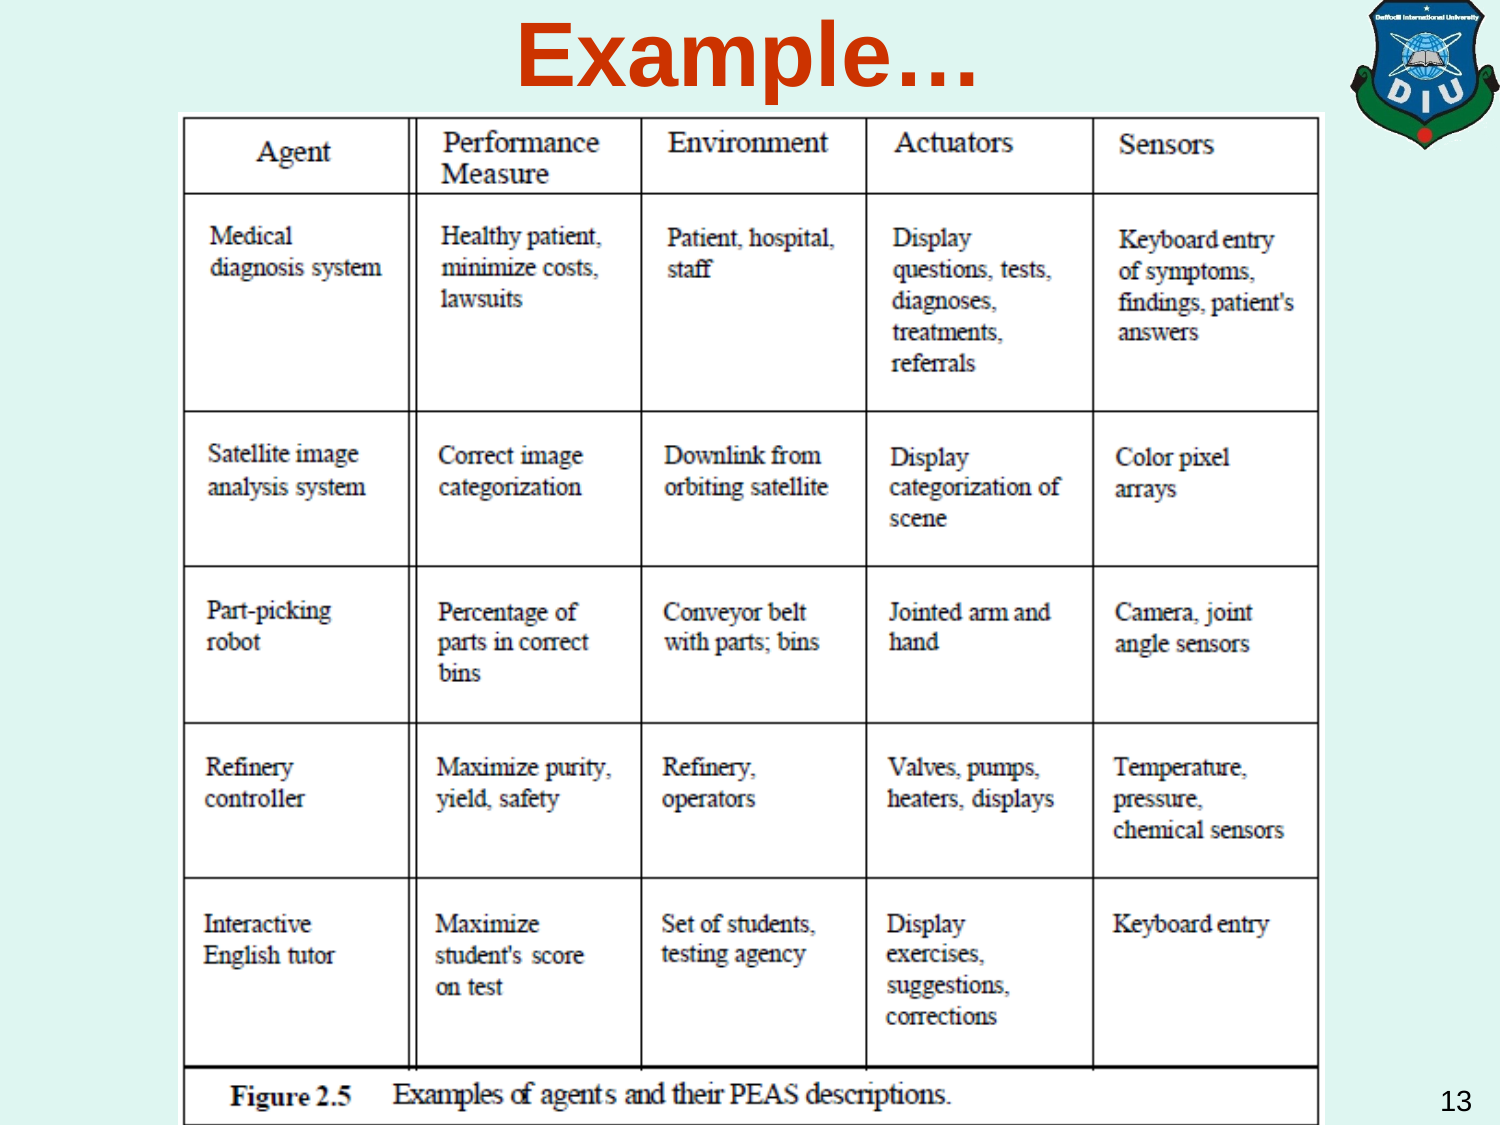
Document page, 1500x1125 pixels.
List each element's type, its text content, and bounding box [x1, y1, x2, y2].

picture [1349, 0, 1500, 151]
title Example… [75, 0, 1347, 100]
picture [177, 112, 1326, 1125]
text_box ‹#› [1329, 1074, 1488, 1113]
